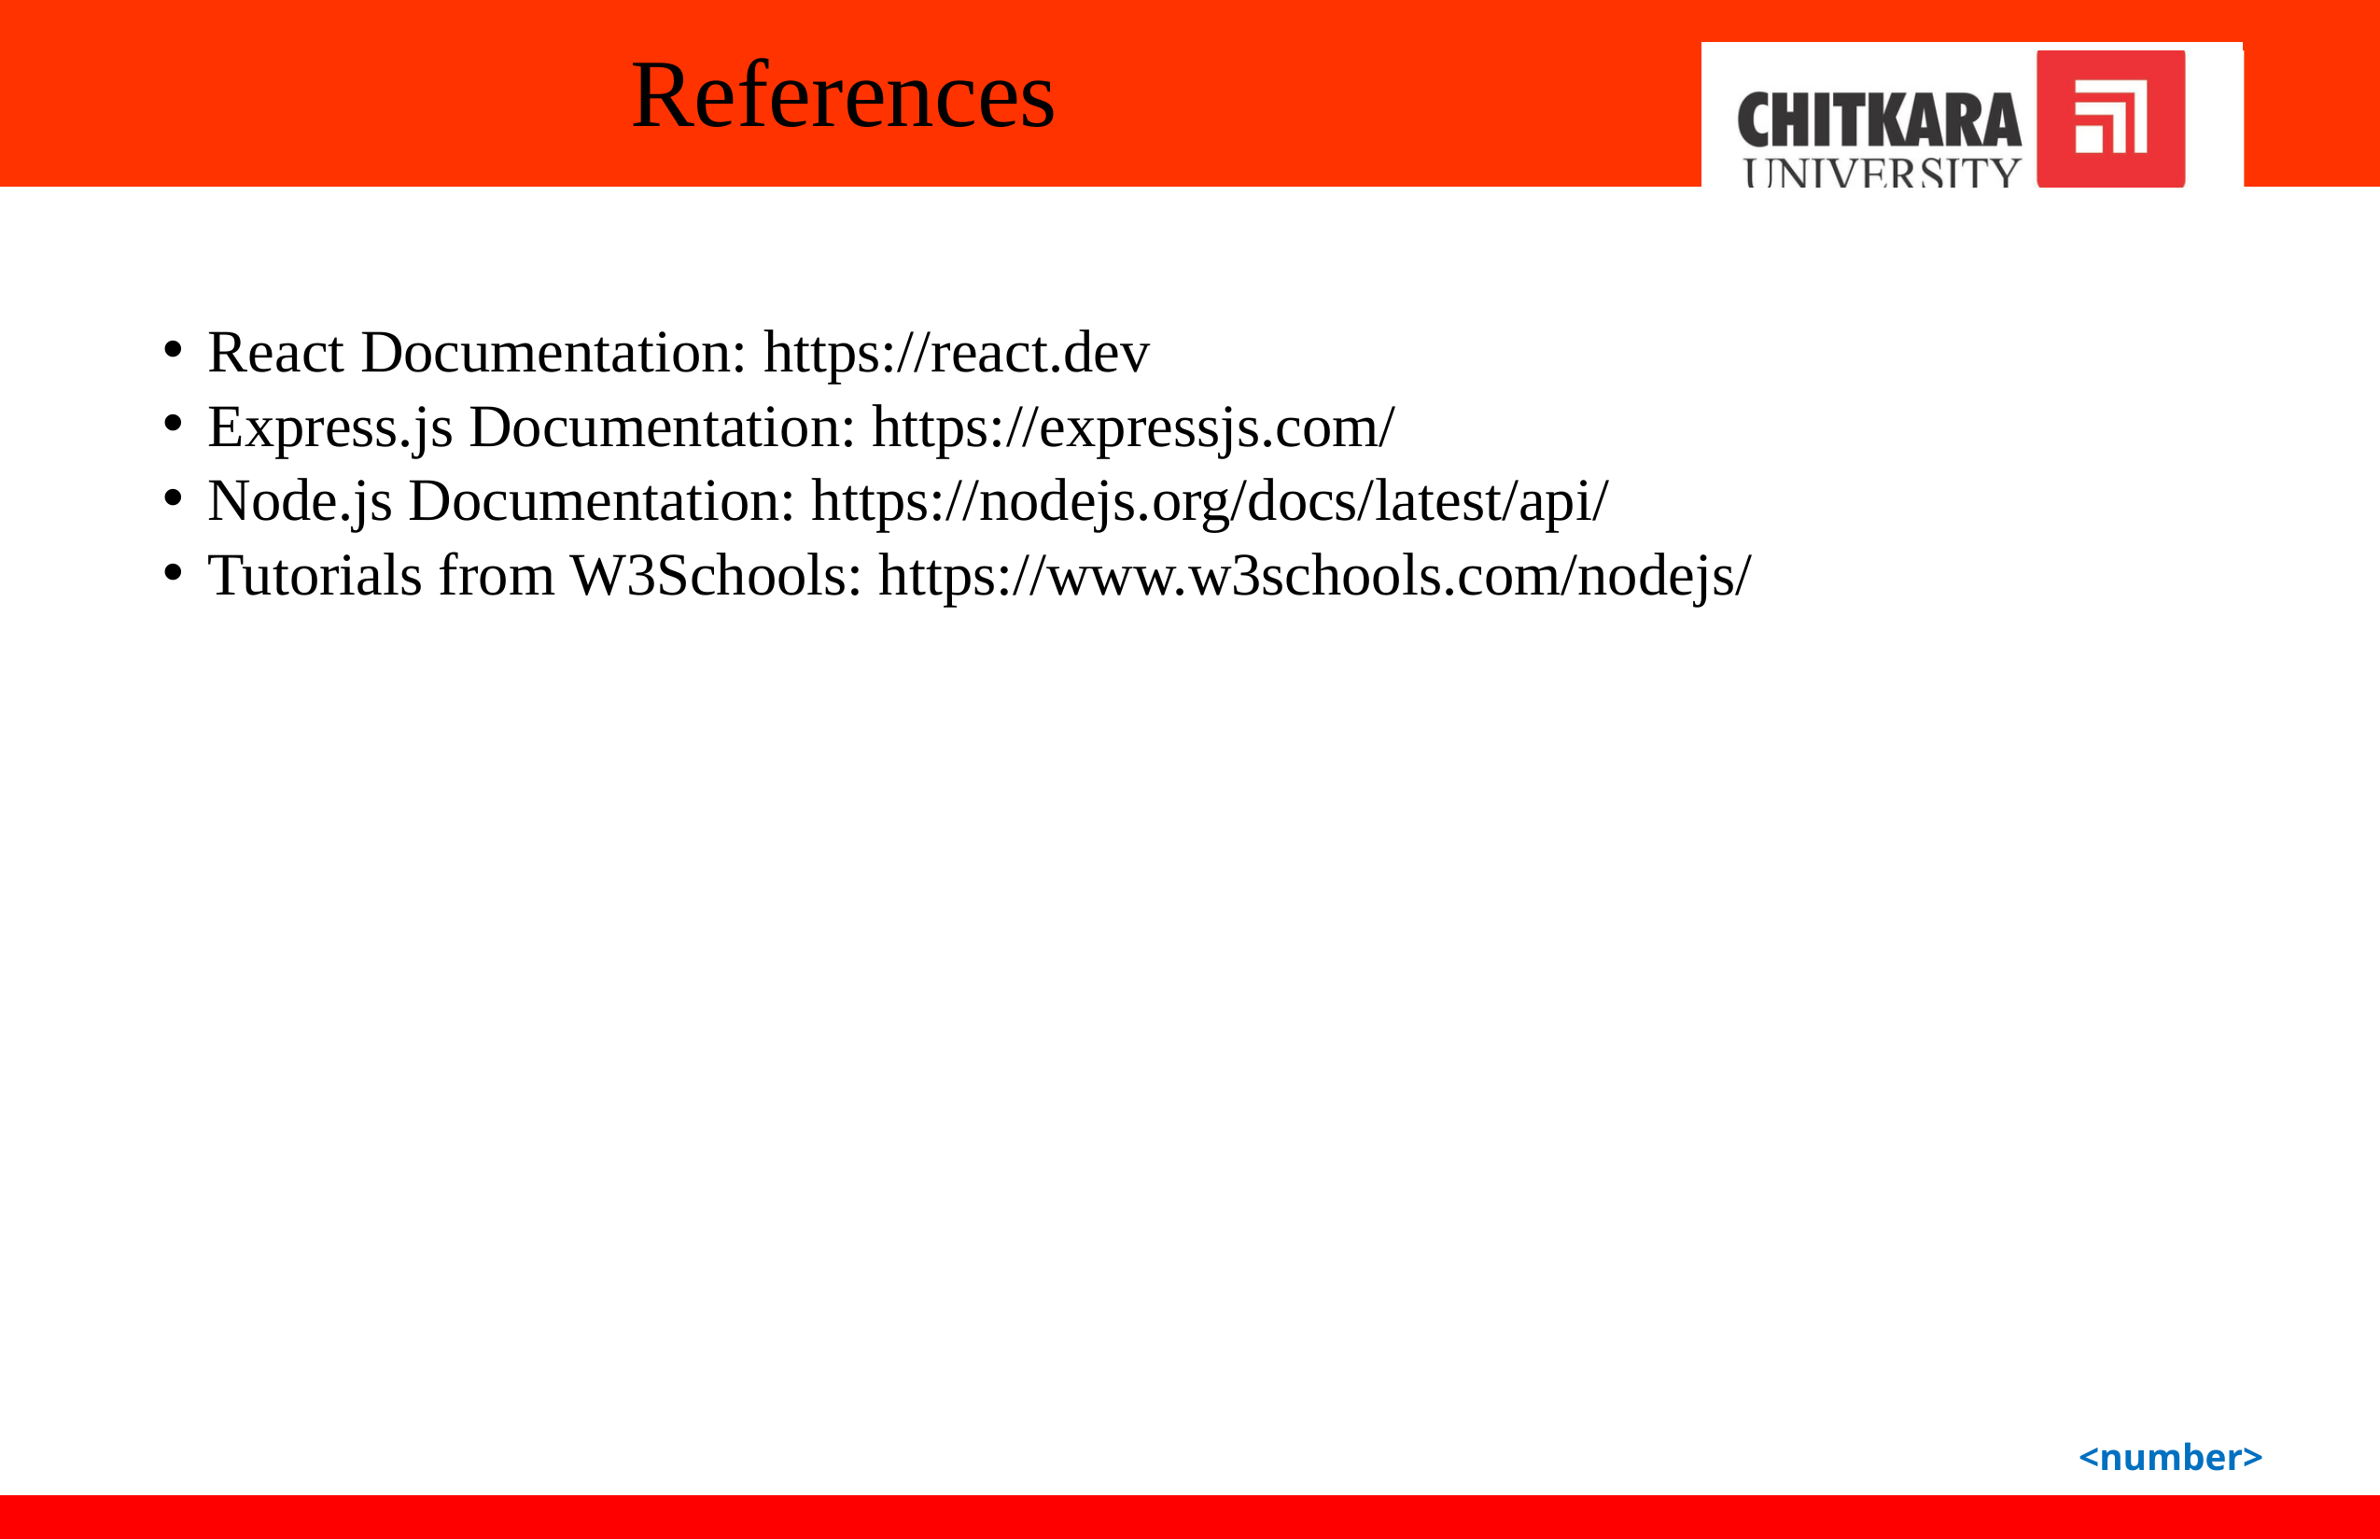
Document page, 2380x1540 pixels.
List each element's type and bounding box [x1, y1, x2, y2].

text_box [0, 0, 1688, 188]
text_box [1701, 42, 2243, 196]
text_box [1707, 1417, 2264, 1499]
text_box [0, 1494, 2380, 1540]
text_box [1690, 0, 2380, 188]
text_box [119, 317, 2264, 1146]
